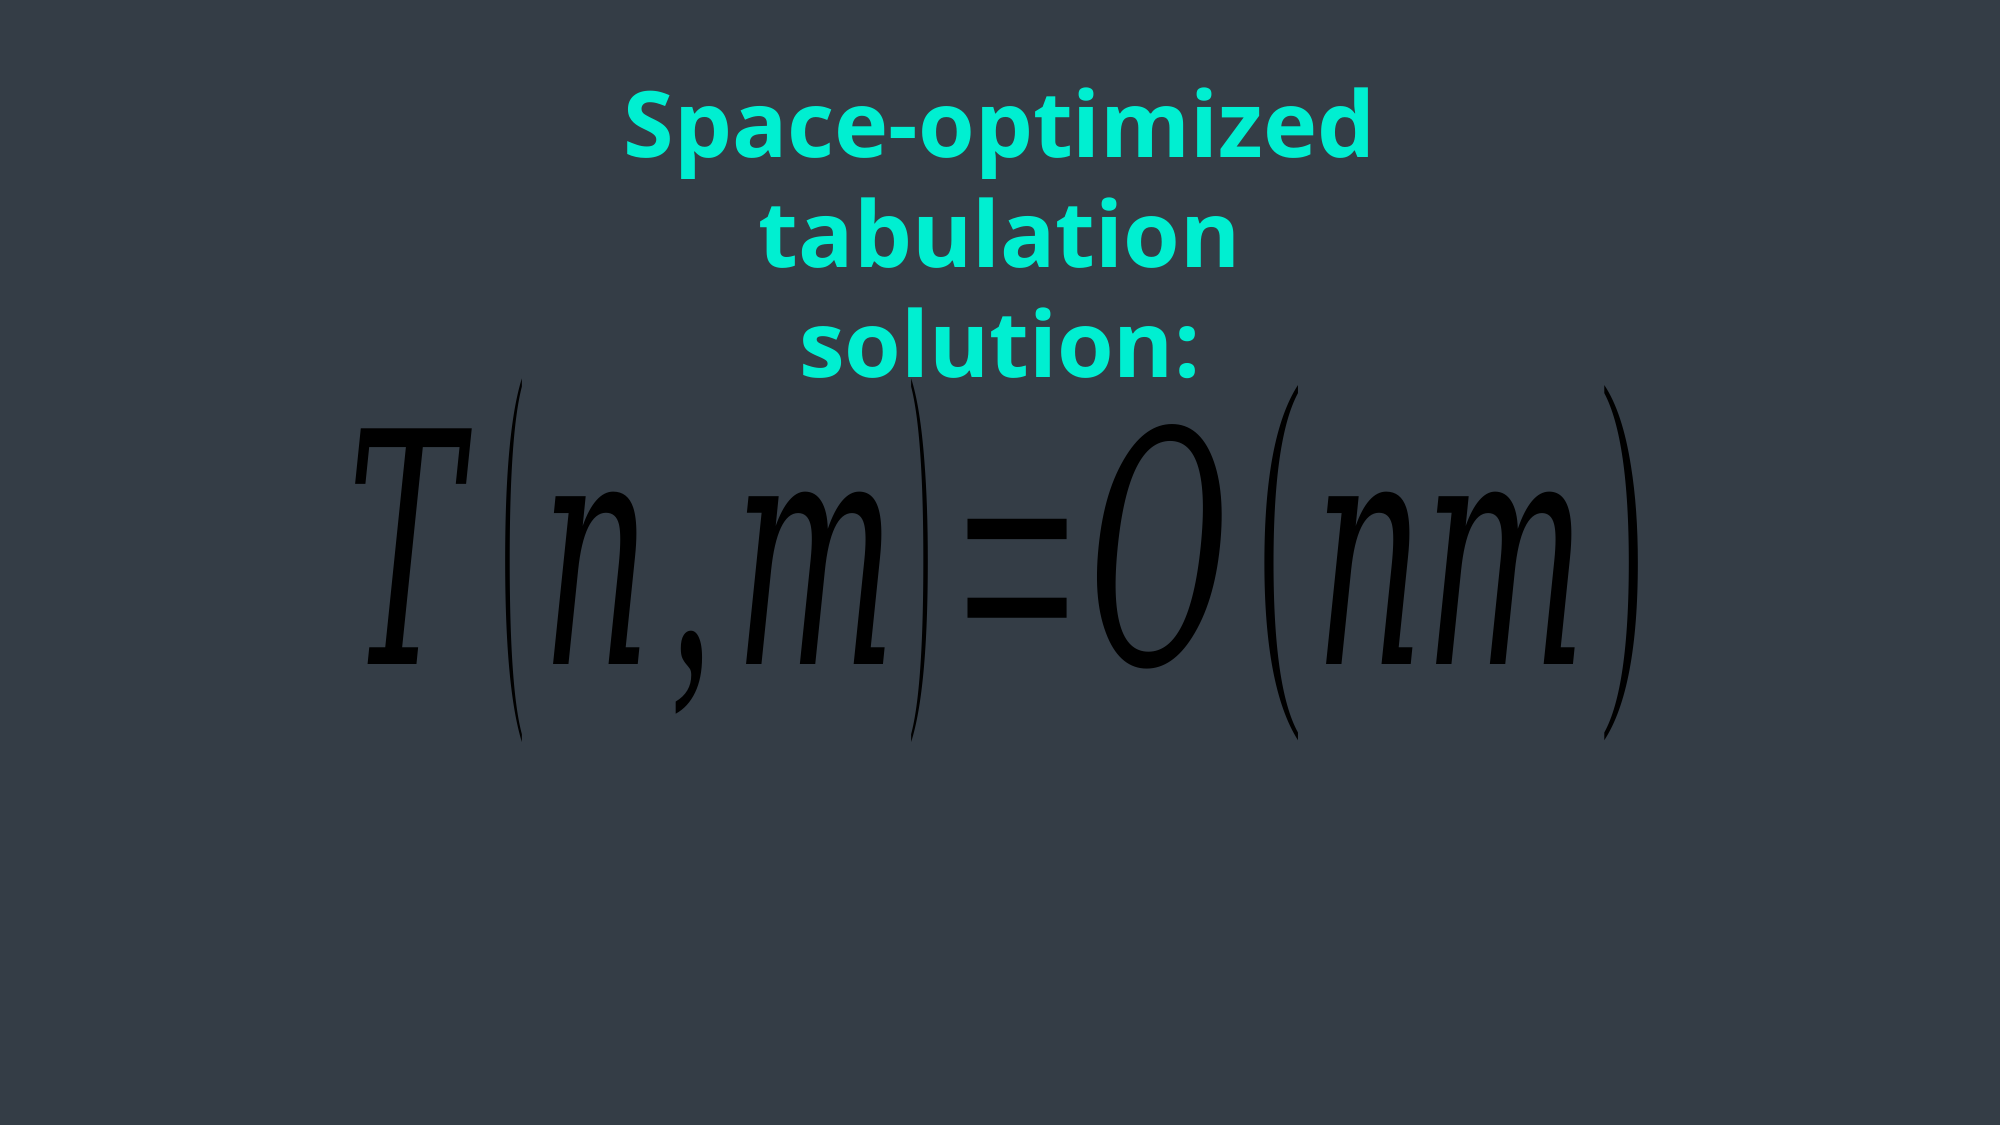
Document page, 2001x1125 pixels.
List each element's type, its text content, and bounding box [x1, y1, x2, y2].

text_box Space-optimized tabulation solution: [544, 58, 1456, 403]
